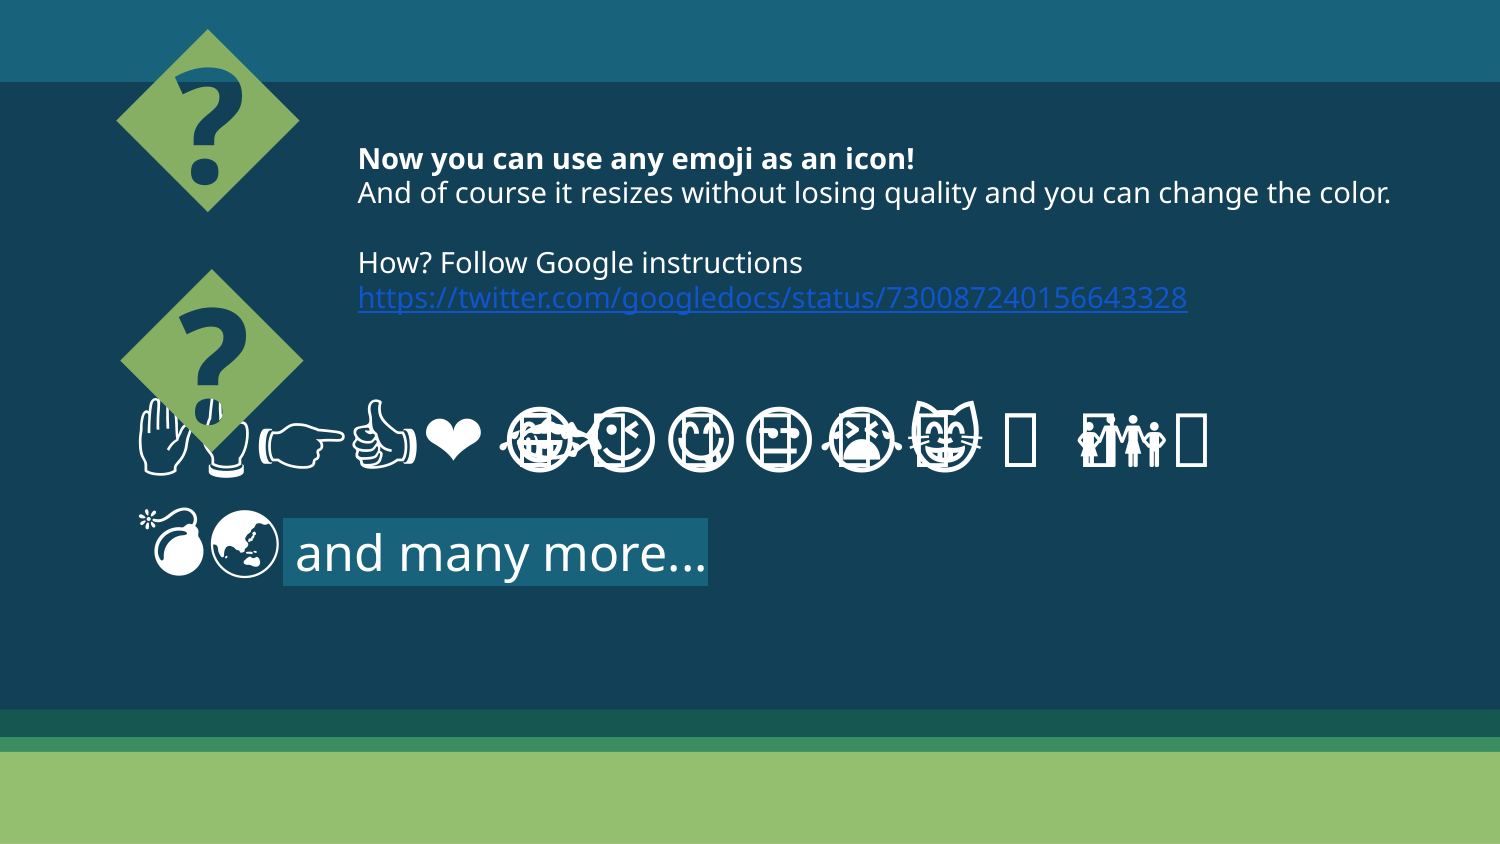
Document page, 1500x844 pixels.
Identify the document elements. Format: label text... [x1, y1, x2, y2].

text_box ✋👆👉👍👤👦👧👨👩👪💃🏃💑❤😂😉😋😒😭👶😸🐟🍒🍔💣📌📖🔨🎃🎈🎨🏈🏰🌏🔌🔑 and many more... [120, 364, 1322, 787]
text_box 😉 [93, 115, 331, 328]
text_box Now you can use any emoji as an icon! And of course it resizes without losing quality and you can change the color. How? Follow Google instructions https://twitter.com/googledocs/status/730087240156643328 [342, 124, 1438, 352]
